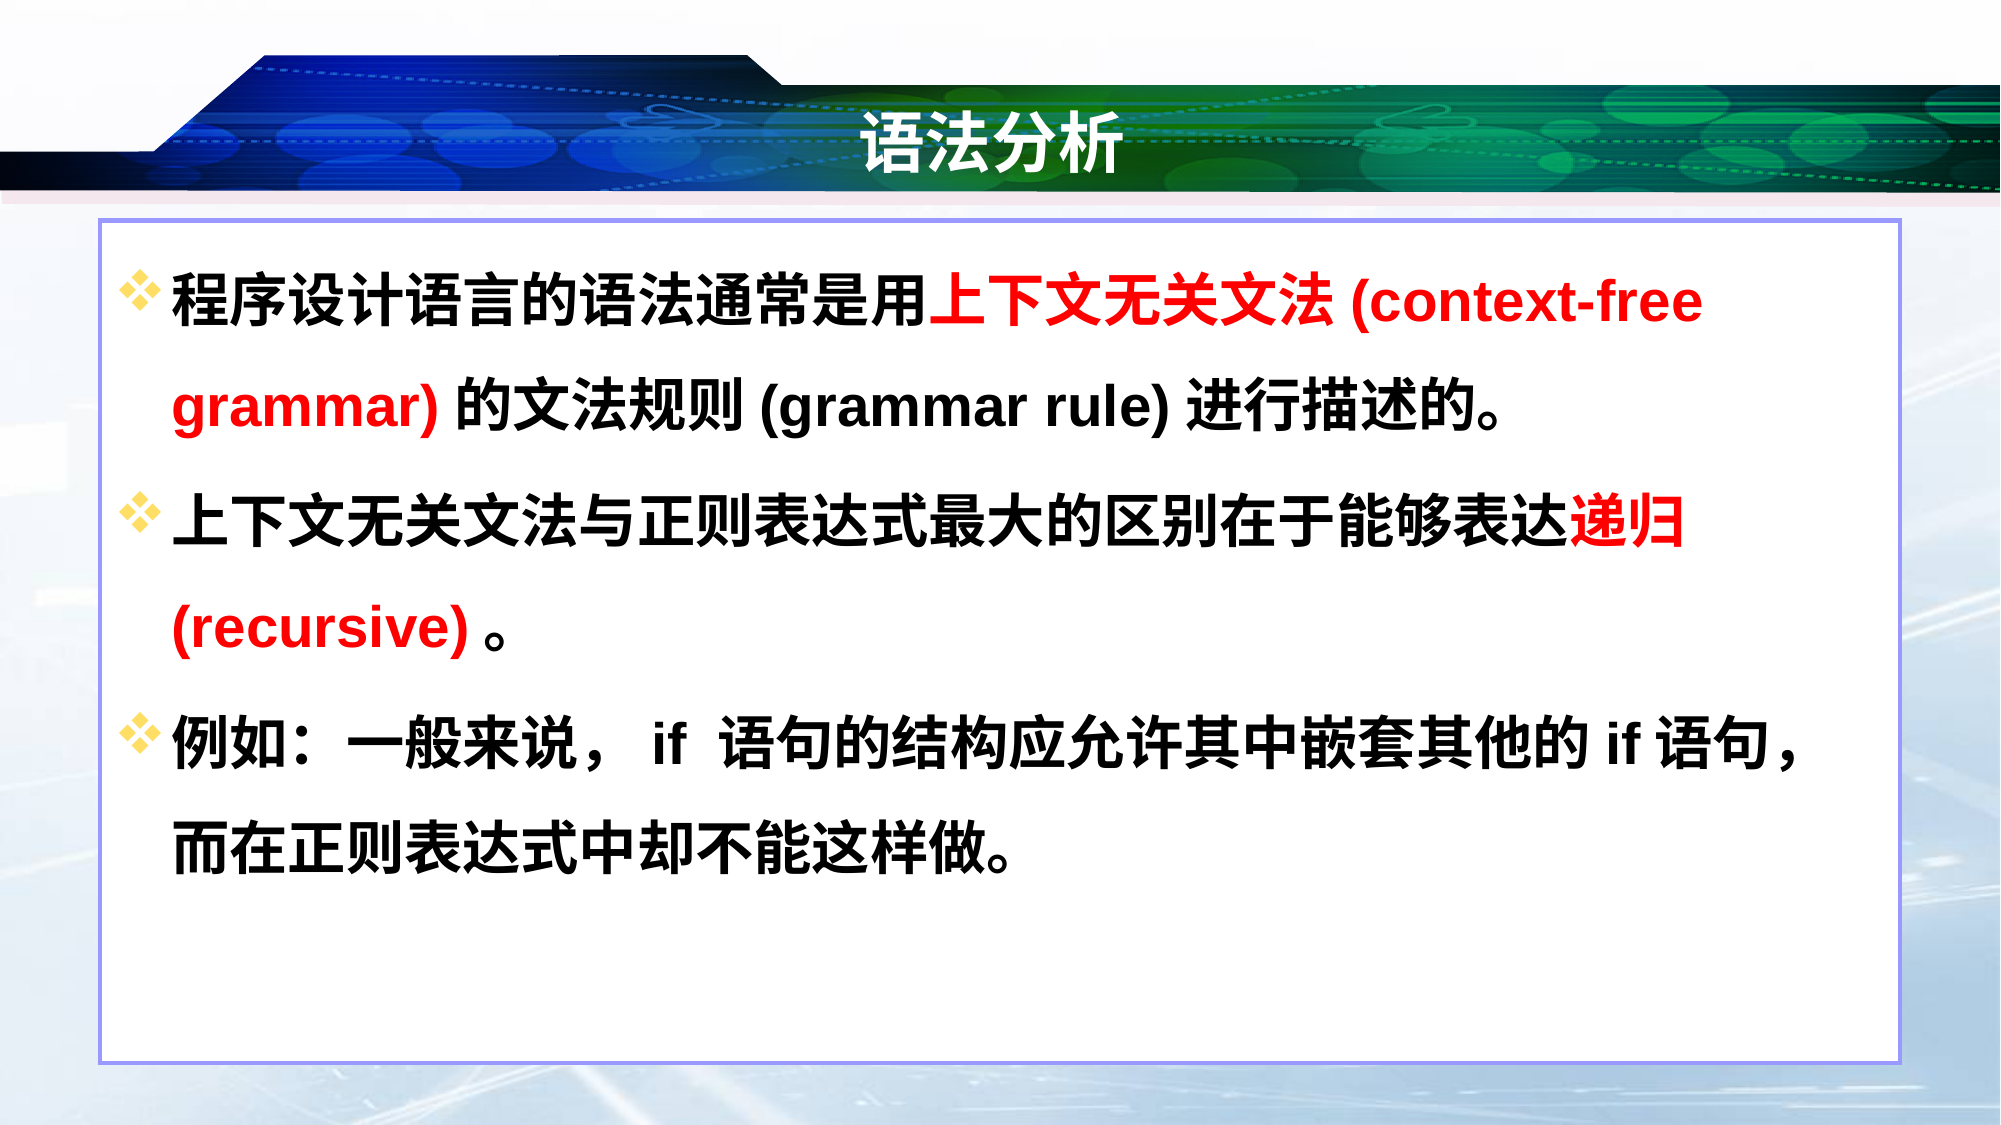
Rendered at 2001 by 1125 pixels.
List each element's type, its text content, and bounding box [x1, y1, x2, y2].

picture [0, 0, 2001, 1125]
title 语法分析 [133, 94, 1851, 188]
list 程序设计语言的语法通常是用上下文无关文法(context-free grammar)的文法规则(grammar rule)进行描述的。 上下文无关文法与正则表达式最大的区别在于能够表达递归(recursive)。 例如：一般来说，if 语句的结构应允许其中嵌套其他的if语句，而在正则表达式中却不能这样做。 [99, 220, 1901, 1064]
